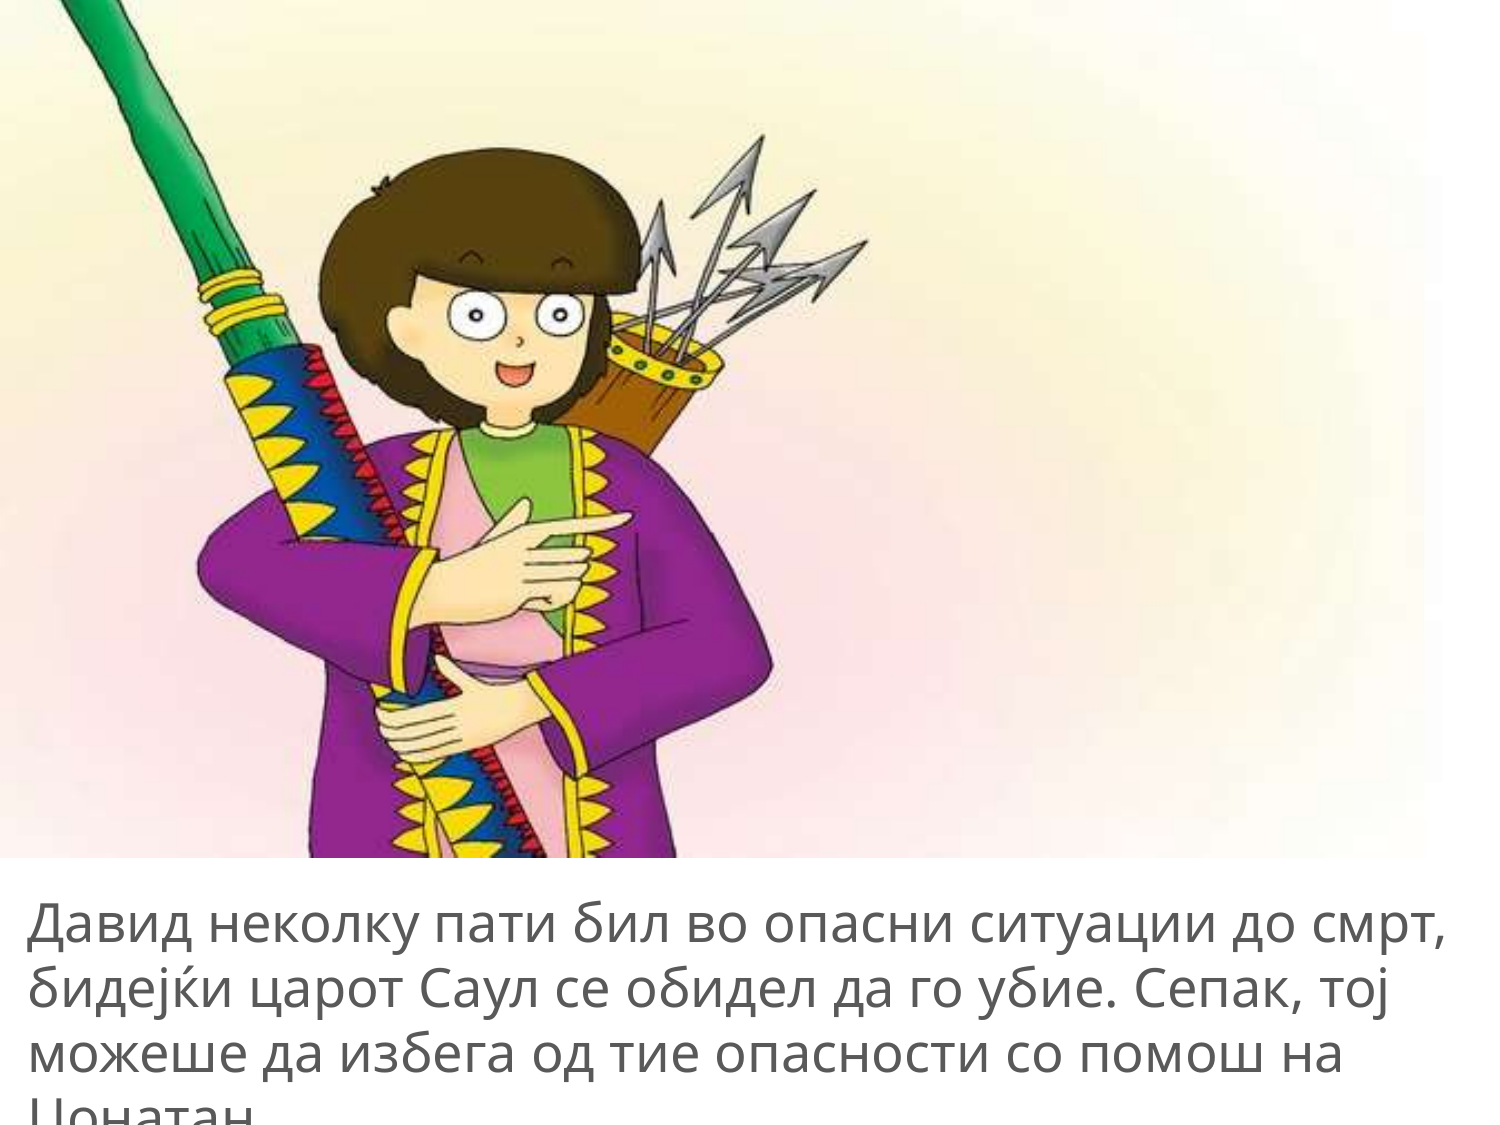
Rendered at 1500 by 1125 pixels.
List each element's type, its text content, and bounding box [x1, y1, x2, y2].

text_box Давид неколку пати бил во опасни ситуации до смрт, бидејќи царот Саул се обидел да го убие. Сепак, тој можеше да избега од тие опасности со помош на Џонатан. [12, 881, 1498, 1125]
picture [0, 0, 1448, 858]
